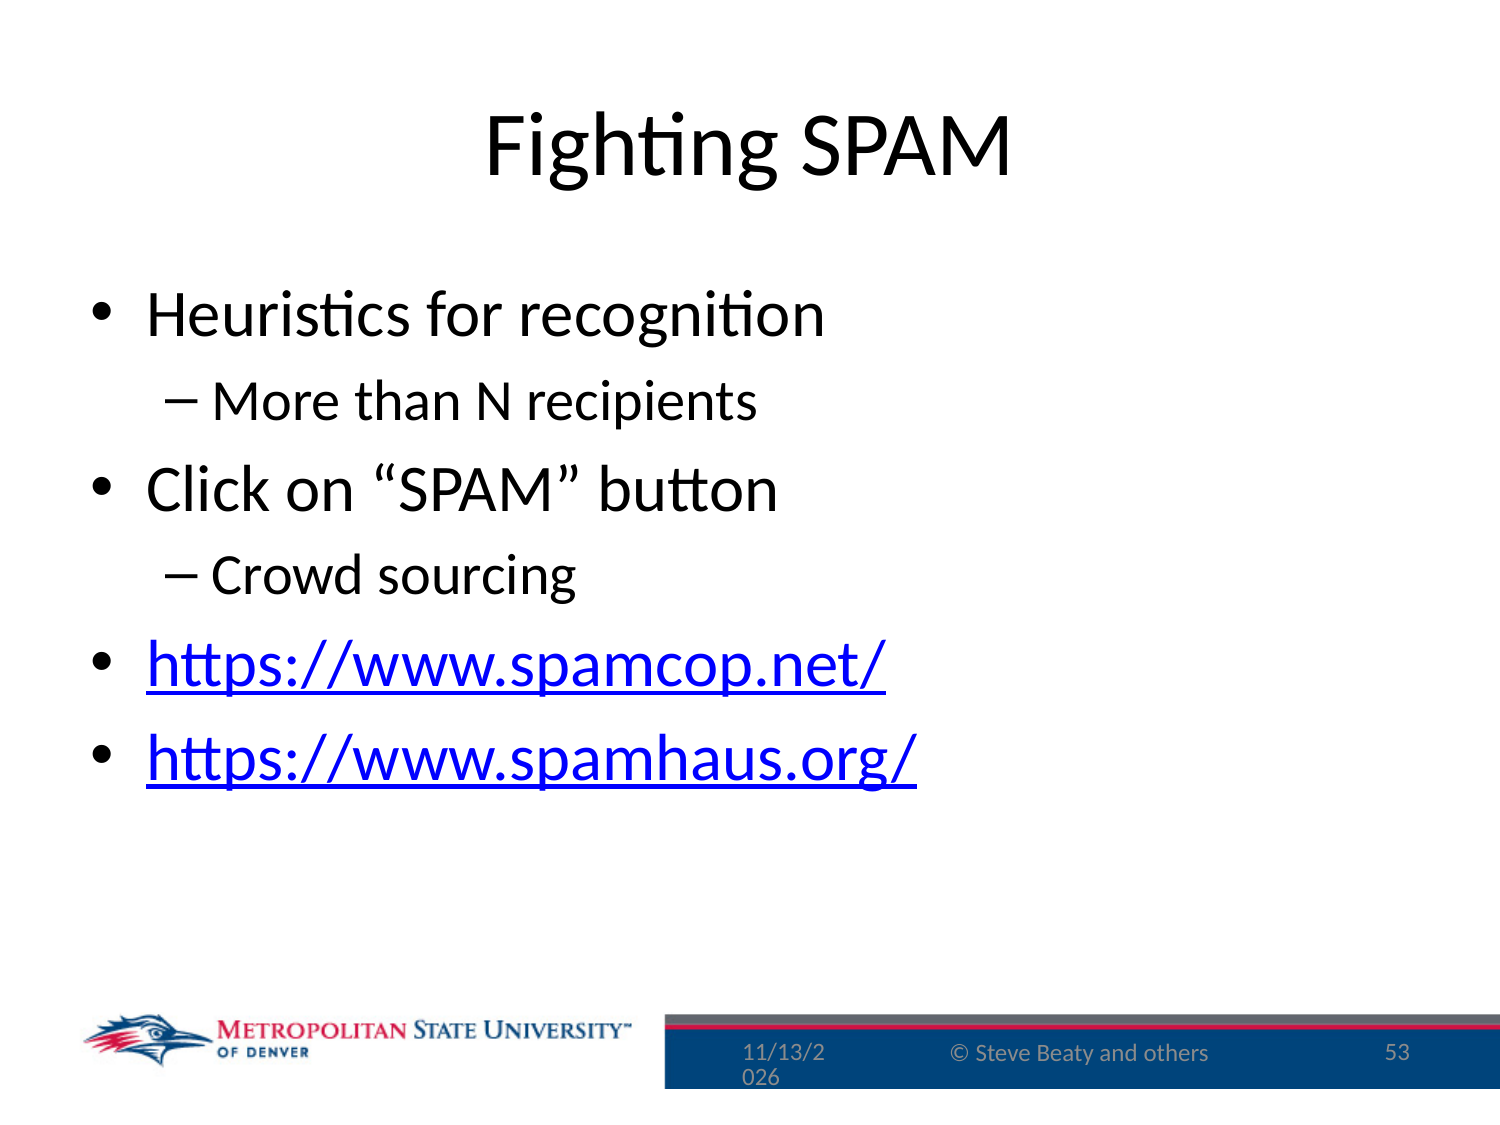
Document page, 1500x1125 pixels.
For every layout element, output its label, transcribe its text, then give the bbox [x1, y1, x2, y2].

list Heuristics for recognition More than N recipients Click on “SPAM” button Crowd sourcing https://www.spamcop.net/ https://www.spamhaus.org/ [75, 262, 1425, 1005]
slide_number 53 [1316, 1020, 1425, 1081]
title Fighting SPAM [75, 45, 1425, 233]
footer © Steve Beaty and others [841, 1021, 1317, 1082]
picture [44, 1012, 1500, 1089]
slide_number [727, 1020, 842, 1081]
